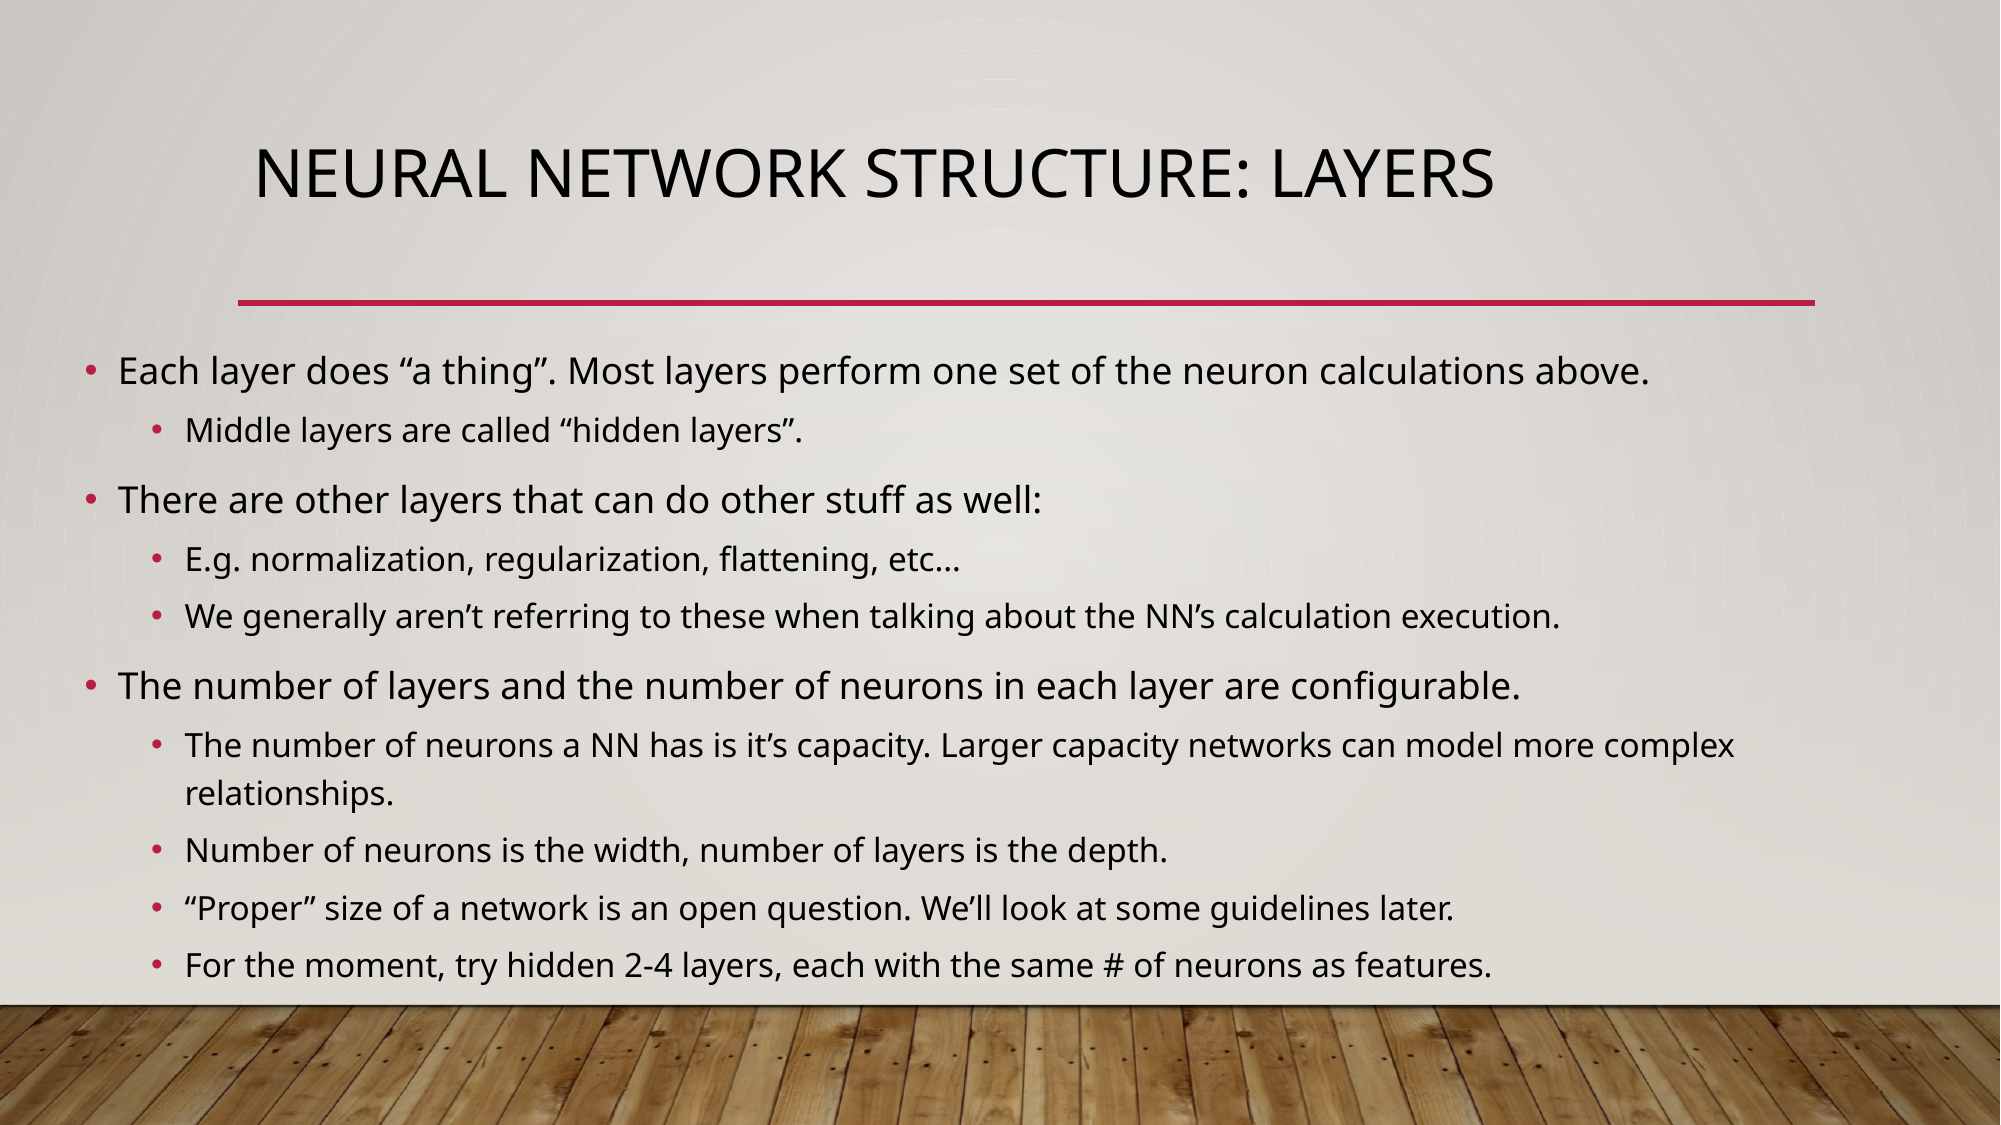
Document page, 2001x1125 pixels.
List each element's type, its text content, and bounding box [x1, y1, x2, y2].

list Each layer does “a thing”. Most layers perform one set of the neuron calculations above. Middle layers are called “hidden layers”. There are other layers that can do other stuff as well: E.g. normalization, regularization, flattening, etc… We generally aren’t referring to these when talking about the NN’s calculation execution. The number of layers and the number of neurons in each layer are configurable. The number of neurons a NN has is it’s capacity. Larger capacity networks can model more complex relationships. Number of neurons is the width, number of layers is the depth. “Proper” size of a network is an open question. We’ll look at some guidelines later. For the moment, try hidden 2-4 layers, each with the same # of neurons as features. [69, 330, 1949, 993]
picture [0, 1005, 2000, 1125]
title Neural Network Structure: Layers [238, 131, 1814, 305]
